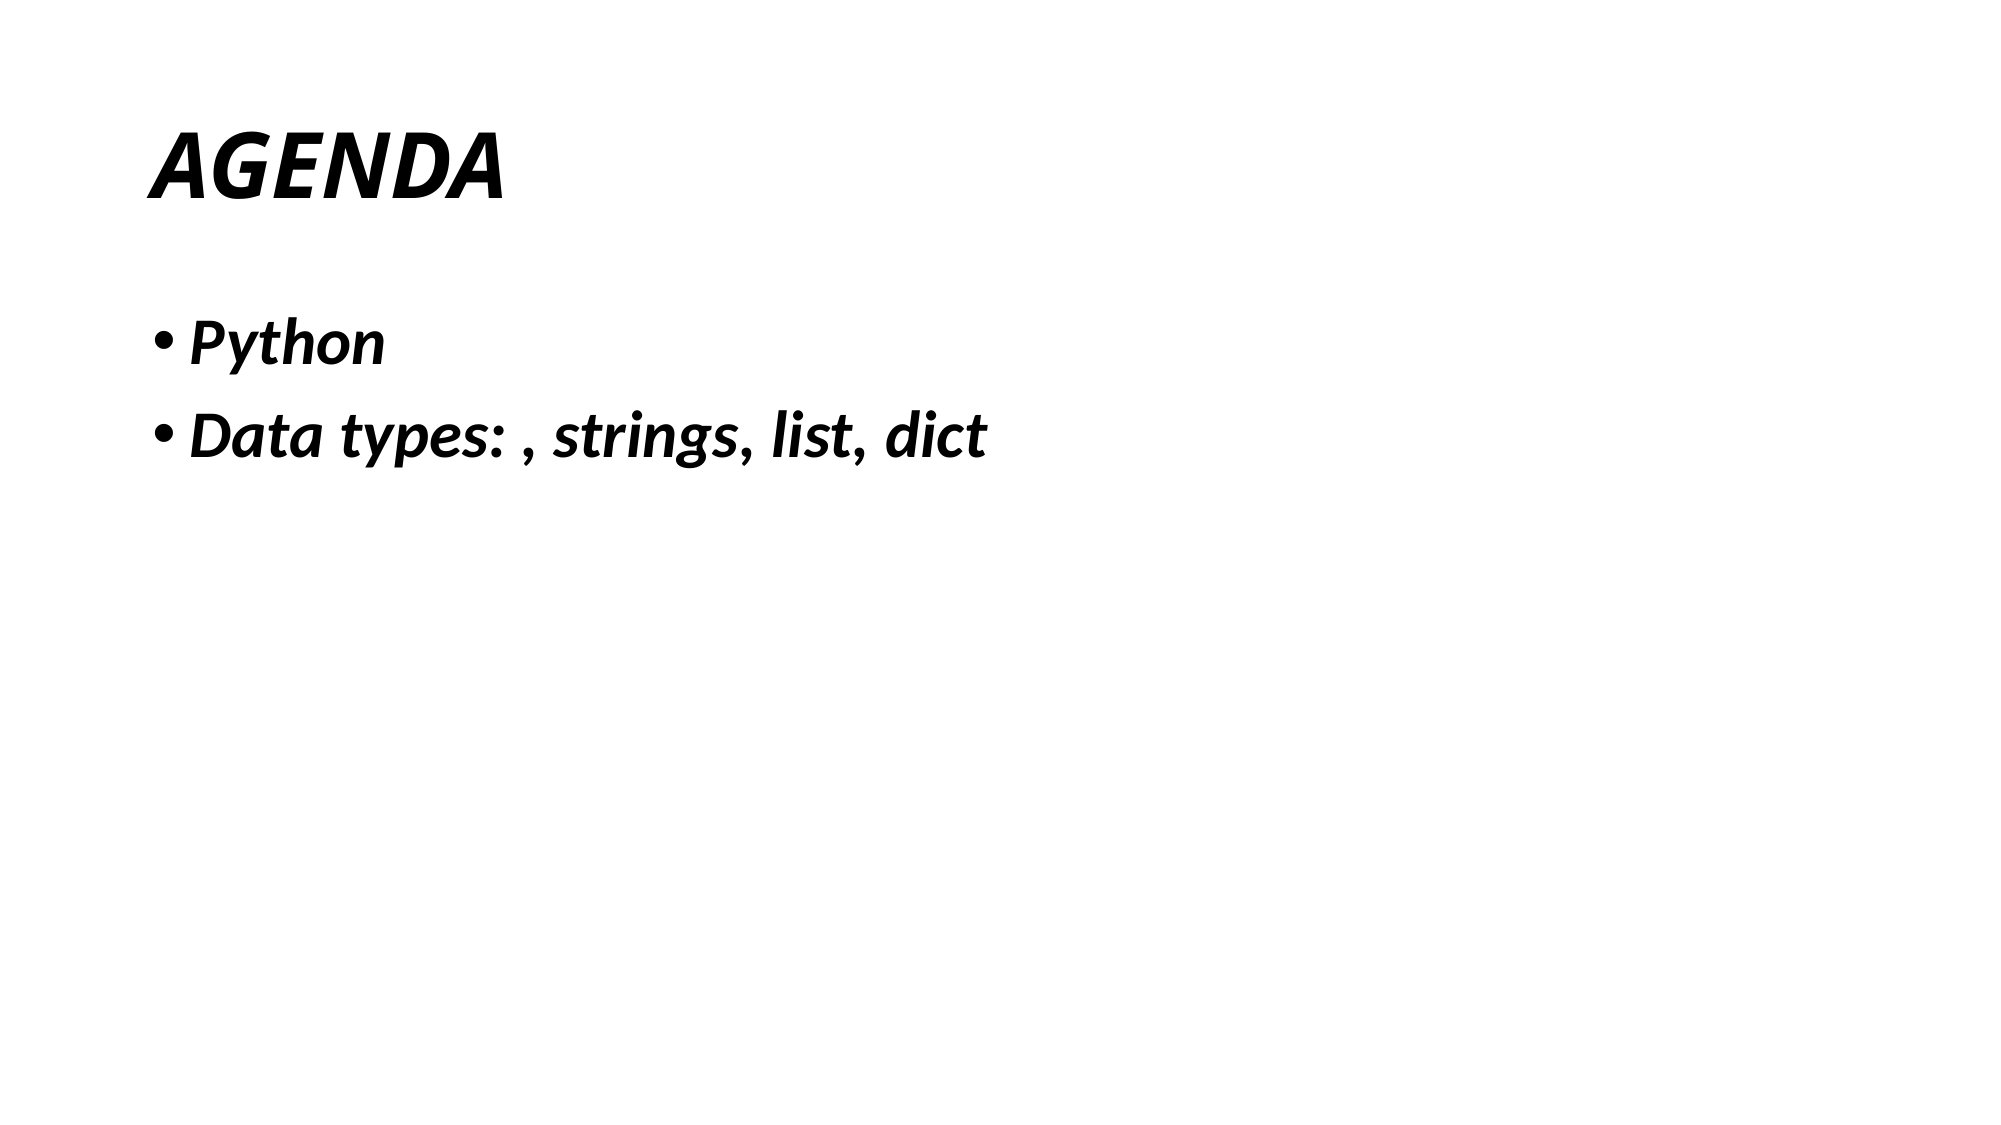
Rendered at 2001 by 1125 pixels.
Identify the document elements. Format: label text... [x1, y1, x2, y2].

title AGENDA [137, 59, 1863, 278]
list Python Data types: , strings, list, dict [137, 299, 1863, 1014]
